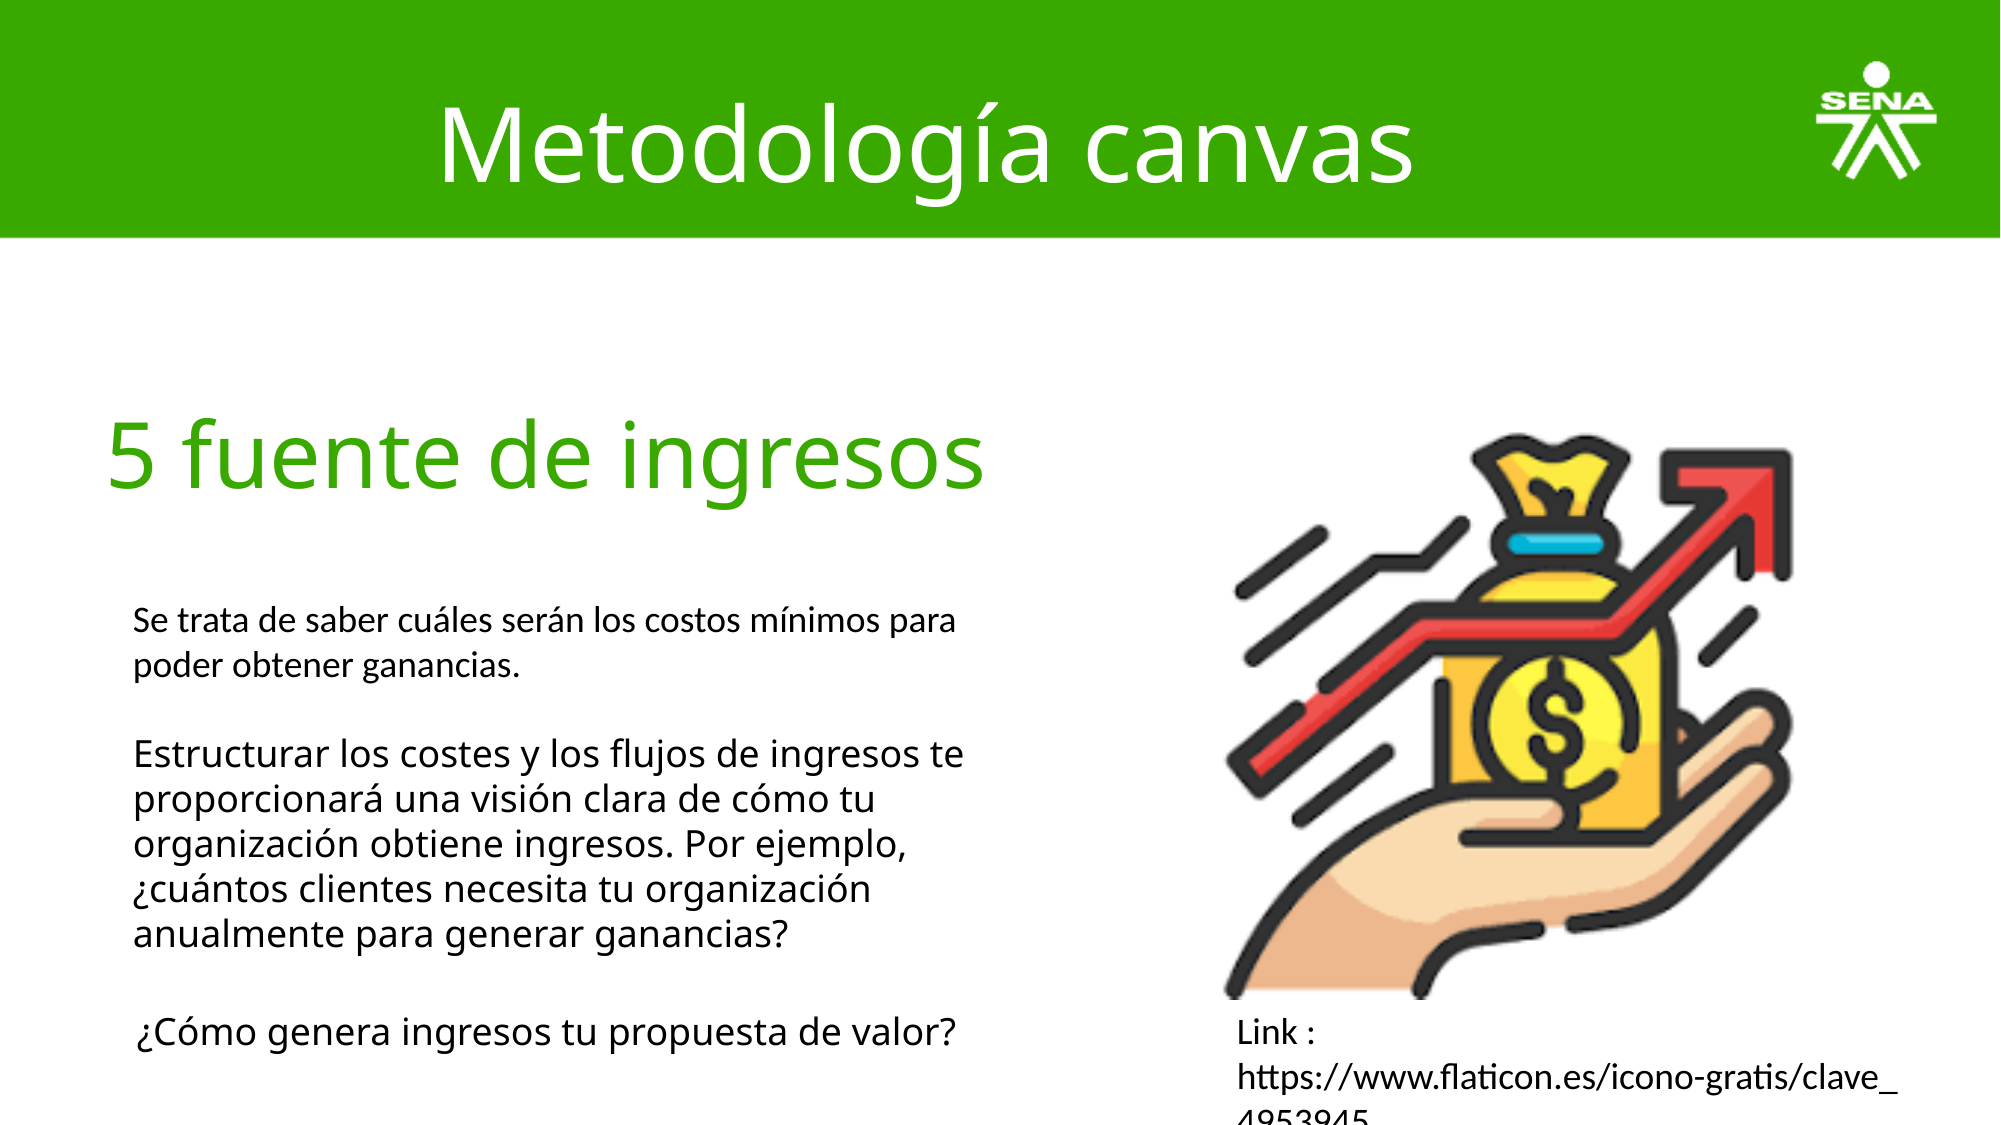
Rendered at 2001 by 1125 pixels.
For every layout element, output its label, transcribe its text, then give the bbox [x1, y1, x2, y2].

text_box Link : https://www.flaticon.es/icono-gratis/clave_4953945 [1222, 999, 1923, 1125]
text_box Metodología canvas [420, 70, 1481, 211]
text_box ¿Cómo genera ingresos tu propuesta de valor? [122, 1000, 998, 1106]
title 5 fuente de ingresos [90, 350, 1068, 568]
picture [0, 0, 2001, 1125]
text_box Se trata de saber cuáles serán los costos mínimos para poder obtener ganancias. Estructurar los costes y los flujos de ingresos te proporcionará una visión clara de cómo tu organización obtiene ingresos. Por ejemplo, ¿cuántos clientes necesita tu organización anualmente para generar ganancias? [118, 587, 1068, 963]
